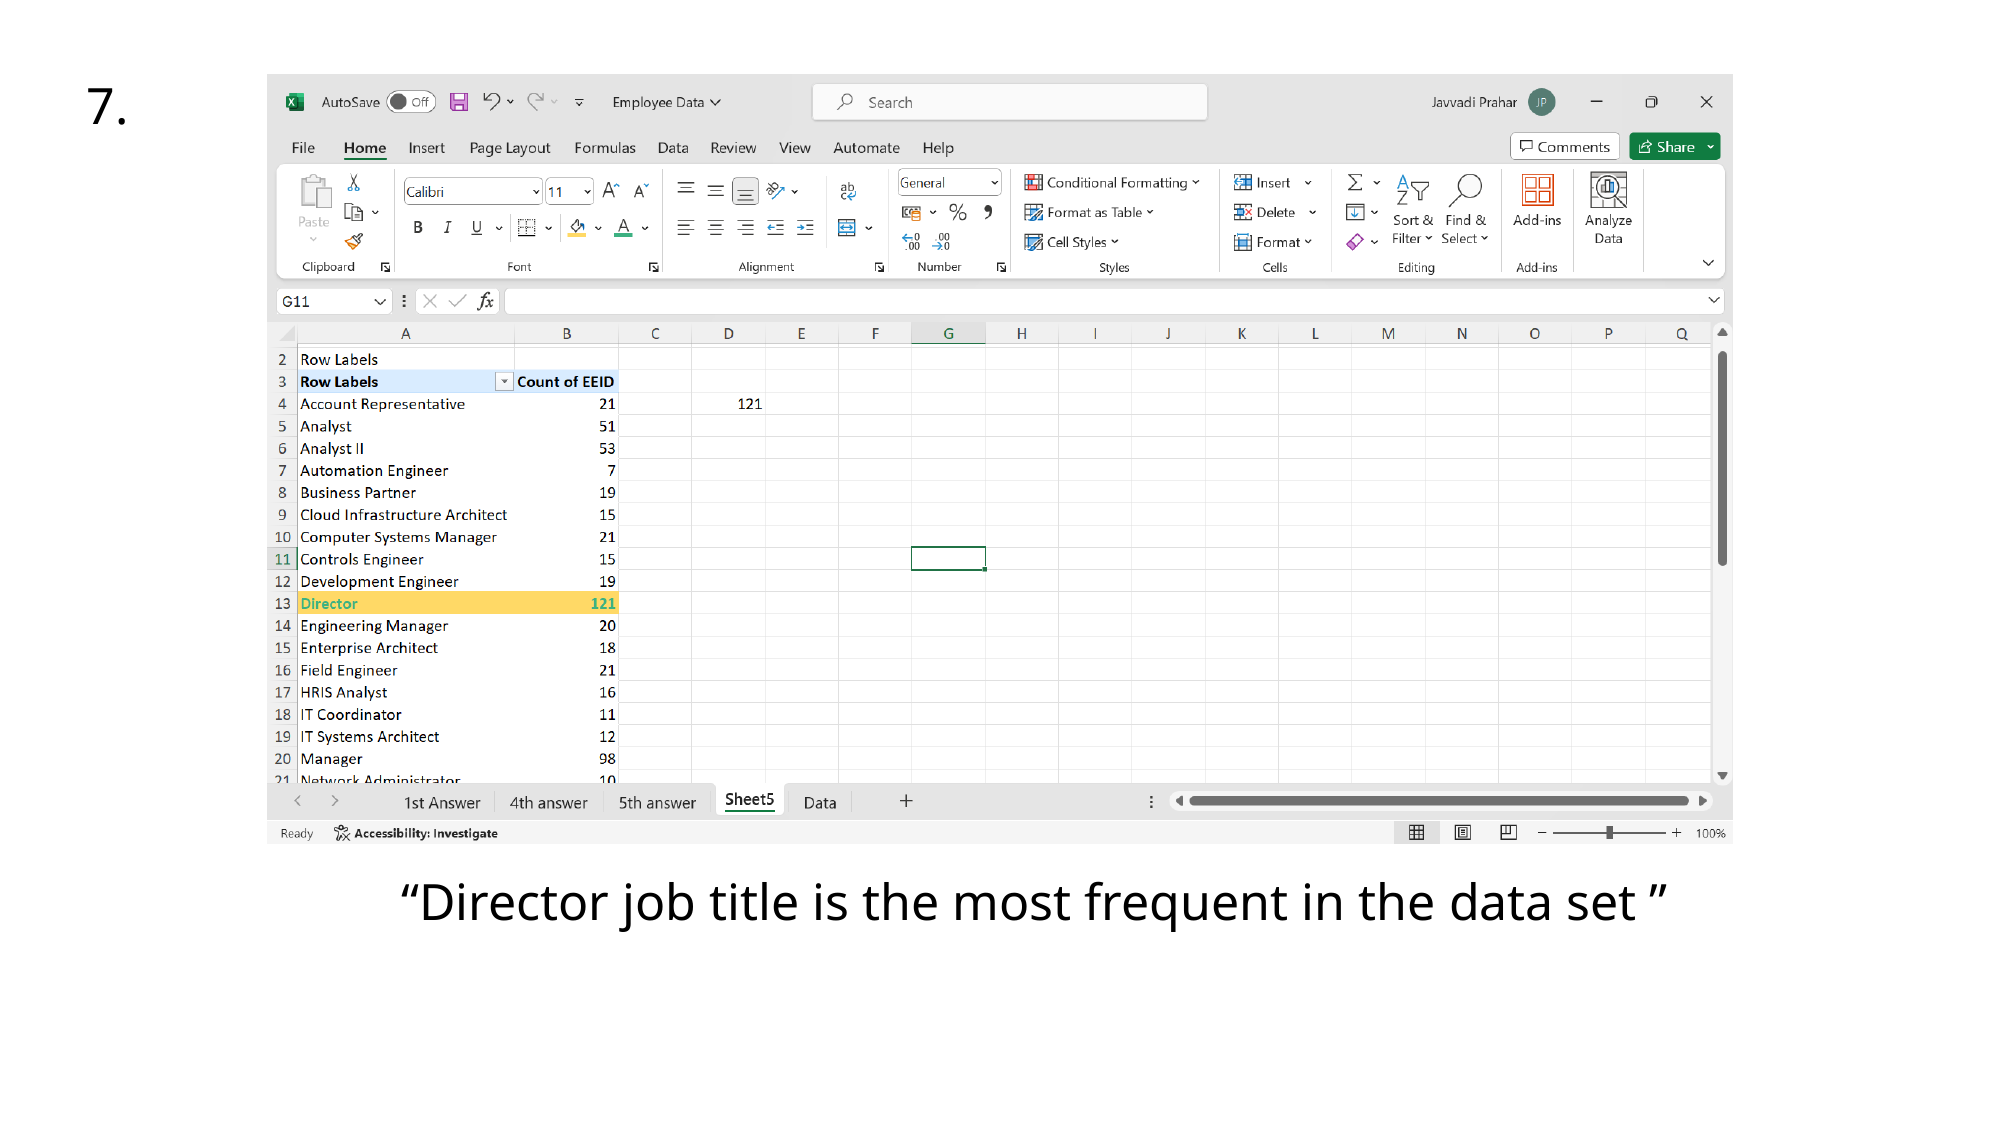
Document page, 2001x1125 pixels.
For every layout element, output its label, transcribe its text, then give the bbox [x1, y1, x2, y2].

text_box 7. [71, 74, 190, 154]
subtitle “Director job title is the most frequent in the data set ” [285, 869, 1785, 959]
picture [266, 73, 1734, 844]
